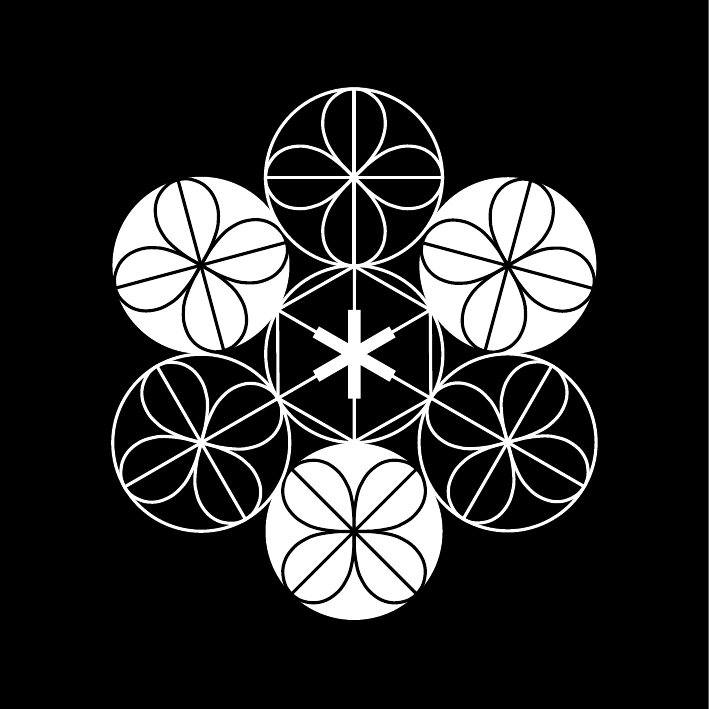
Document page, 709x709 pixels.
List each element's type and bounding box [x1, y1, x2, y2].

text_box [88, 88, 620, 620]
